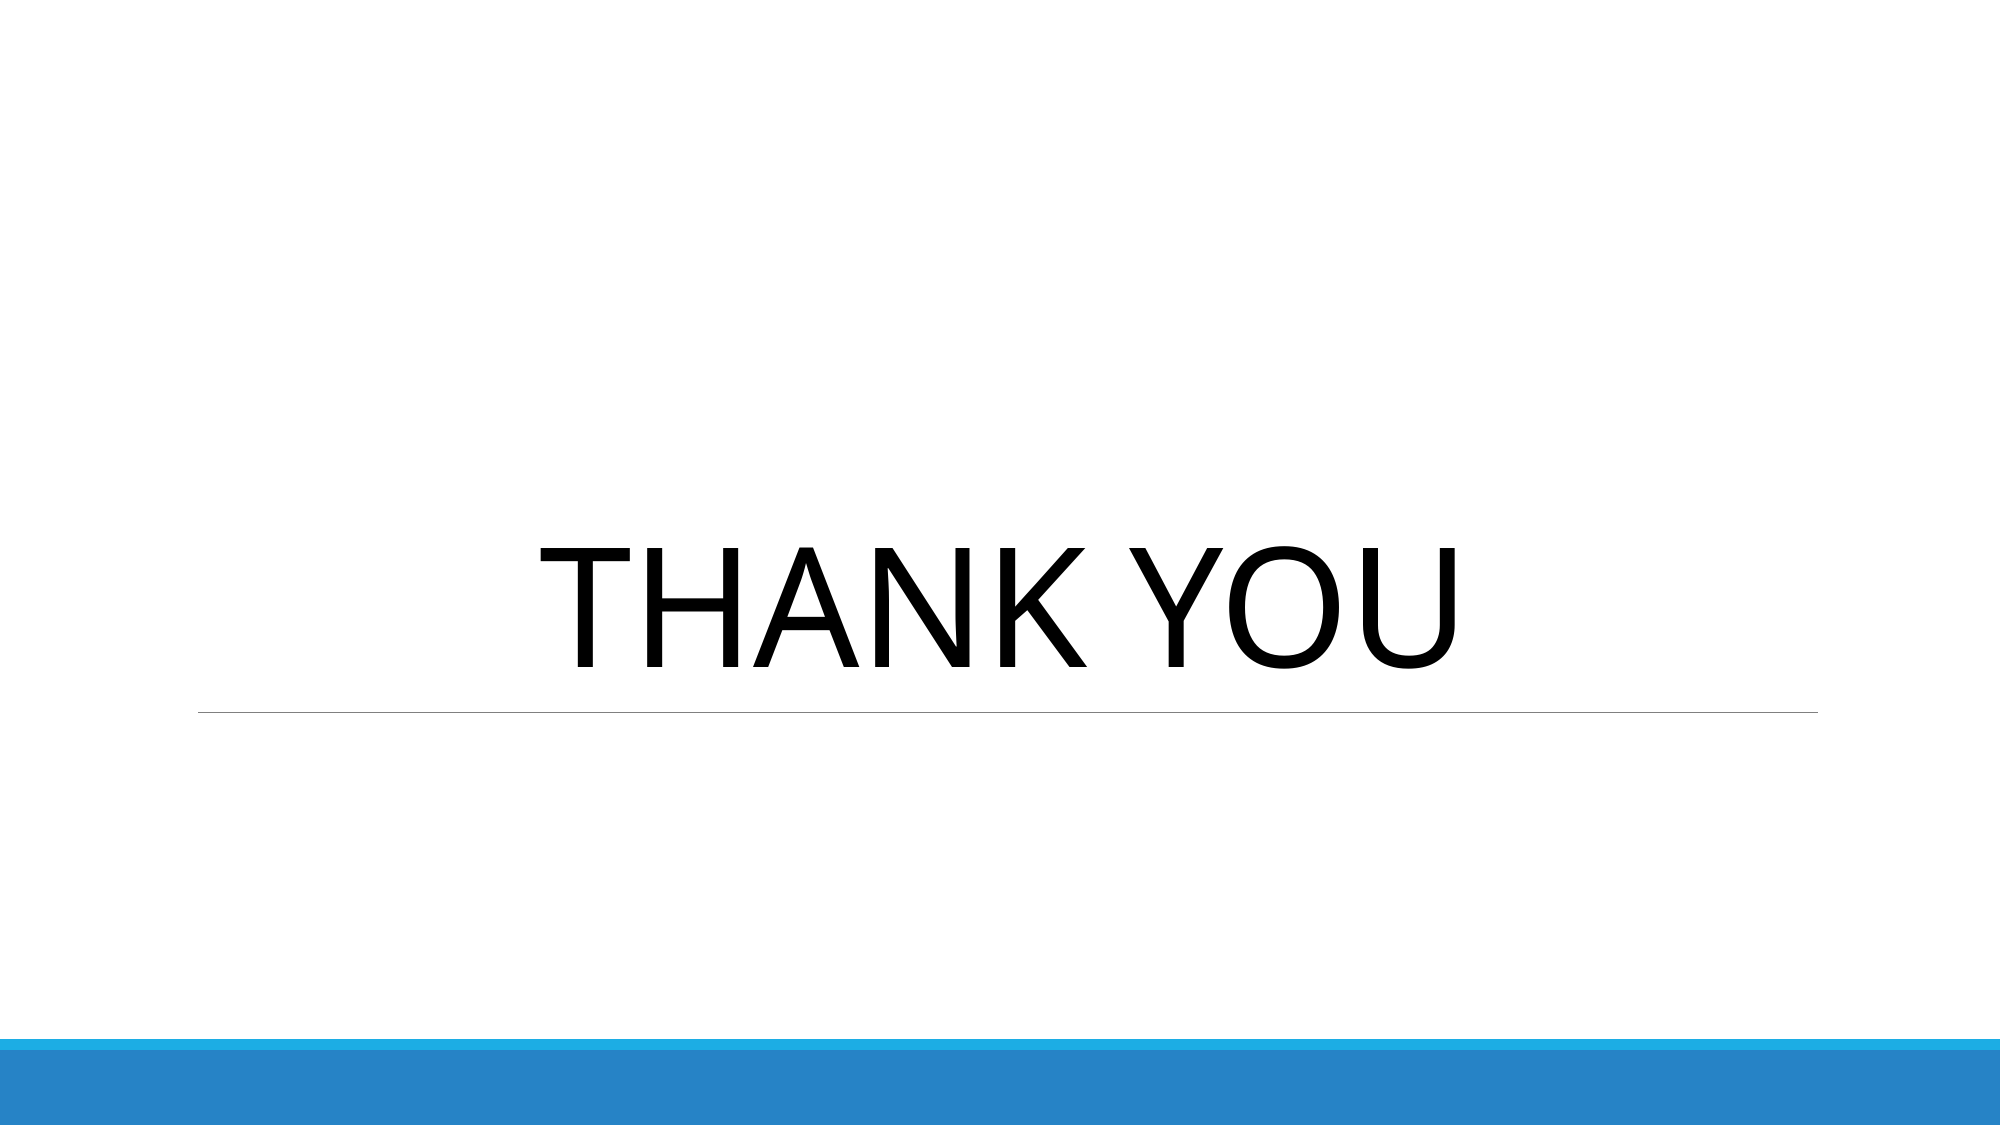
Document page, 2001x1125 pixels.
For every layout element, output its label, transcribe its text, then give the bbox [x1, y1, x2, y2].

title THANK YOU [180, 124, 1830, 710]
